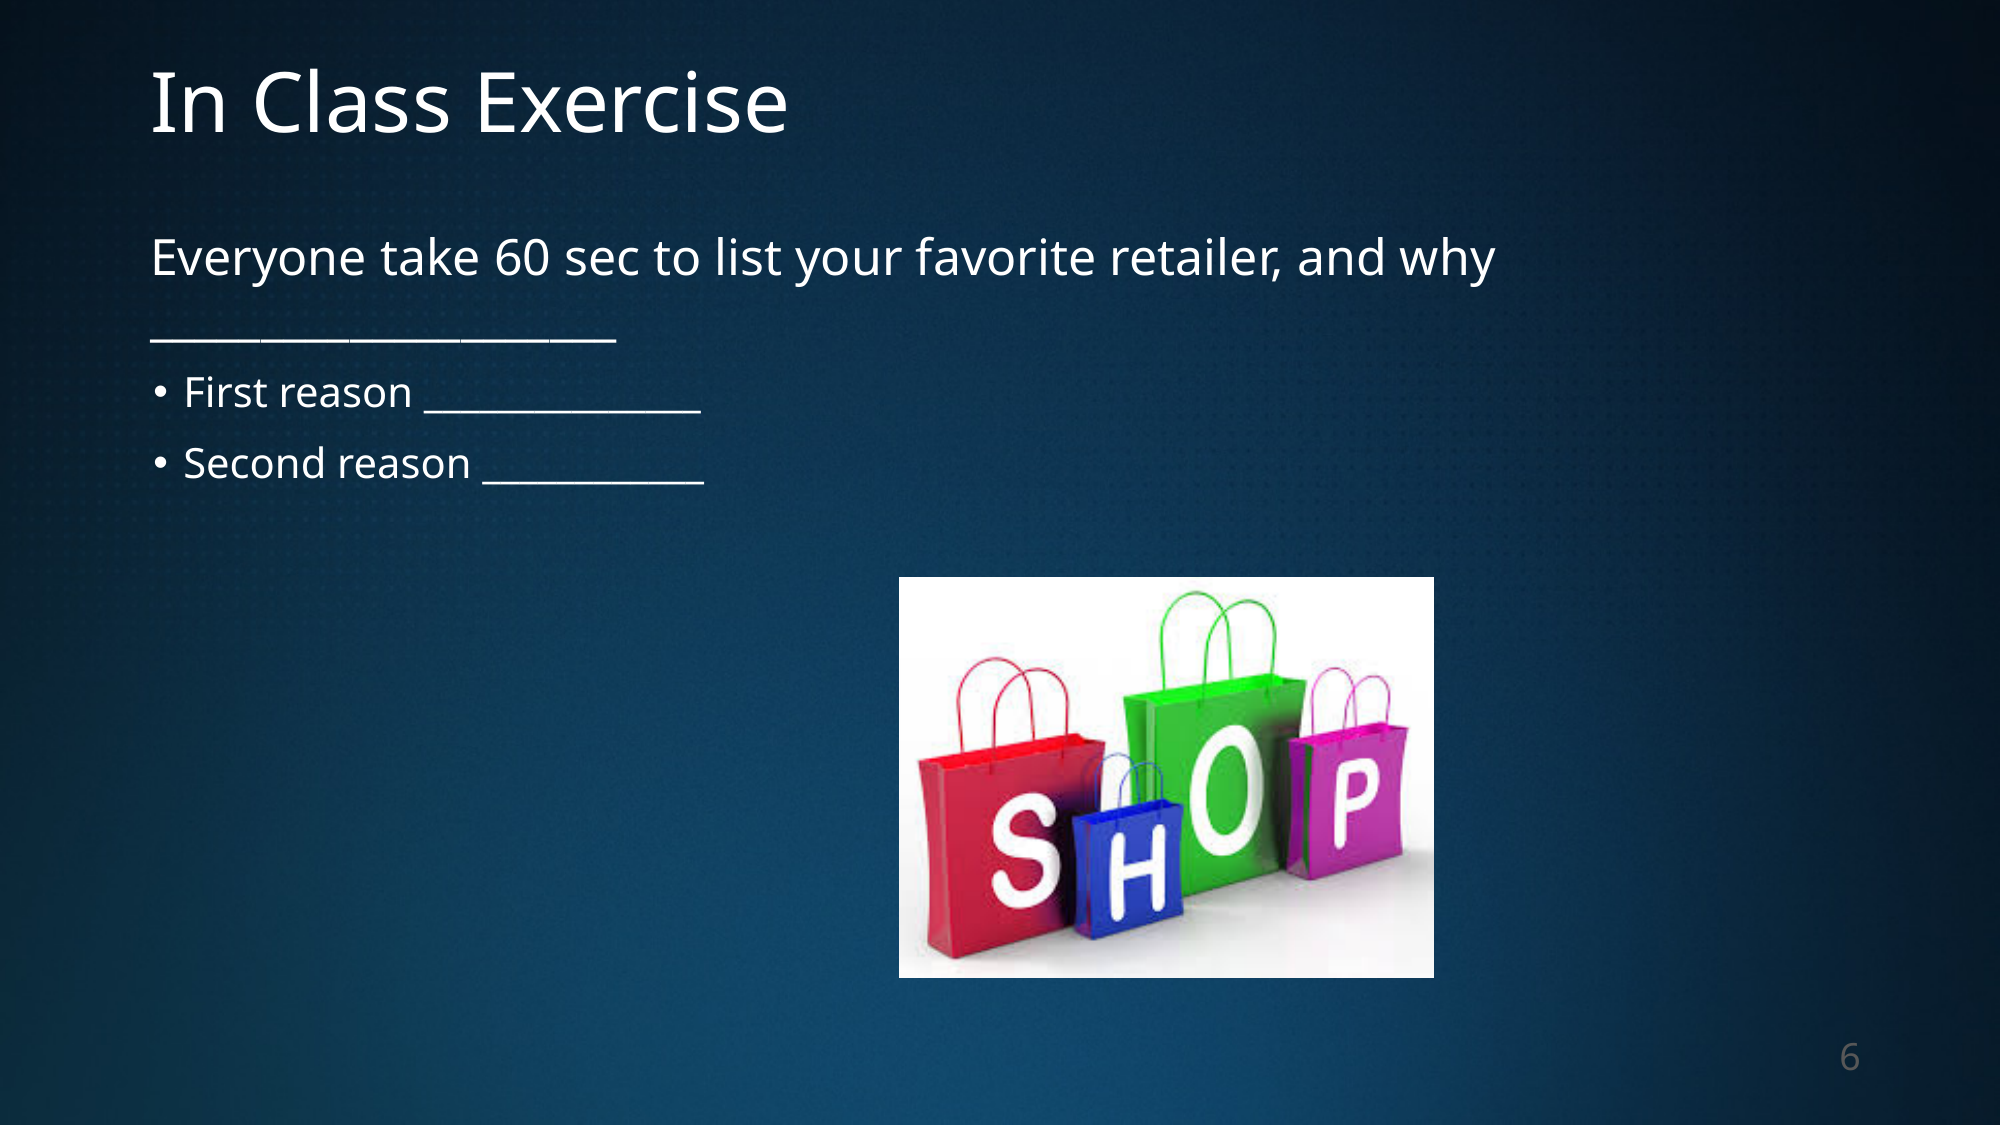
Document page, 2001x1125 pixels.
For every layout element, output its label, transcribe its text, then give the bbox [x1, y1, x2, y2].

picture [0, 0, 2000, 1125]
list Everyone take 60 sec to list your favorite retailer, and why _____________________ First reason _______________ Second reason ____________ [150, 224, 1613, 938]
title In Class Exercise [150, 60, 1788, 186]
text_box 6 [1824, 1025, 2000, 1092]
